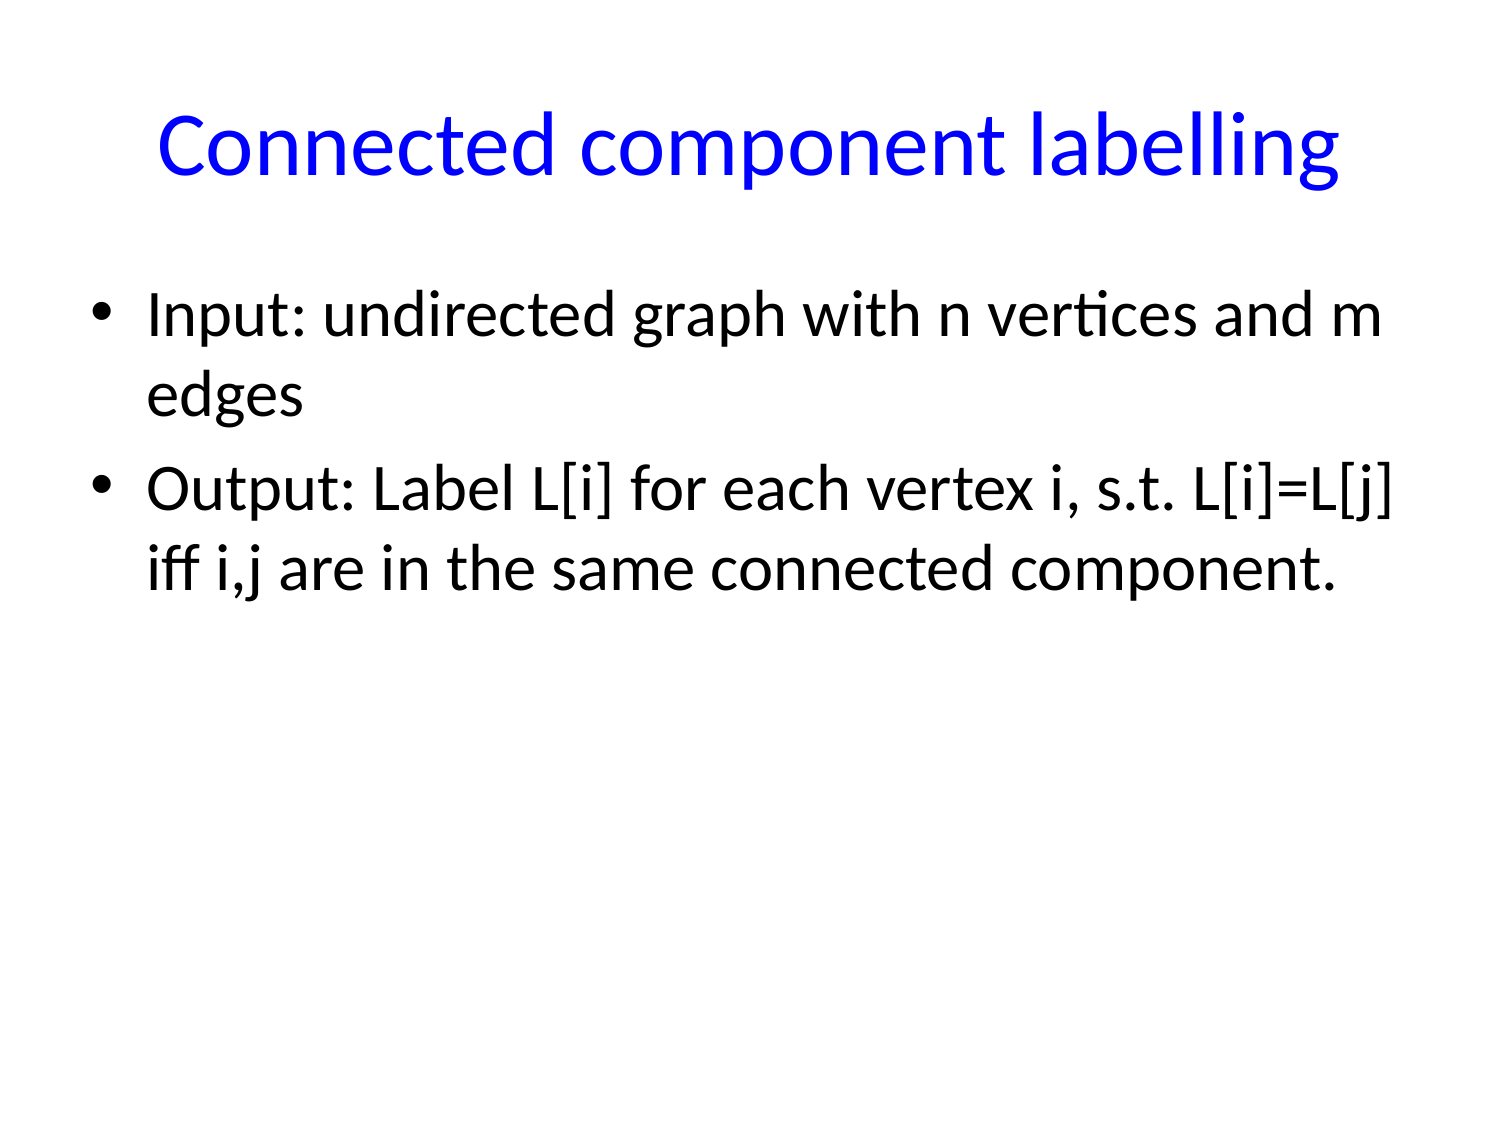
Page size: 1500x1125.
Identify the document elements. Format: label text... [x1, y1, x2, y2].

list Input: undirected graph with n vertices and m edges Output: Label L[i] for each vertex i, s.t. L[i]=L[j] iff i,j are in the same connected component. [75, 262, 1425, 1005]
title Connected component labelling [75, 45, 1425, 233]
